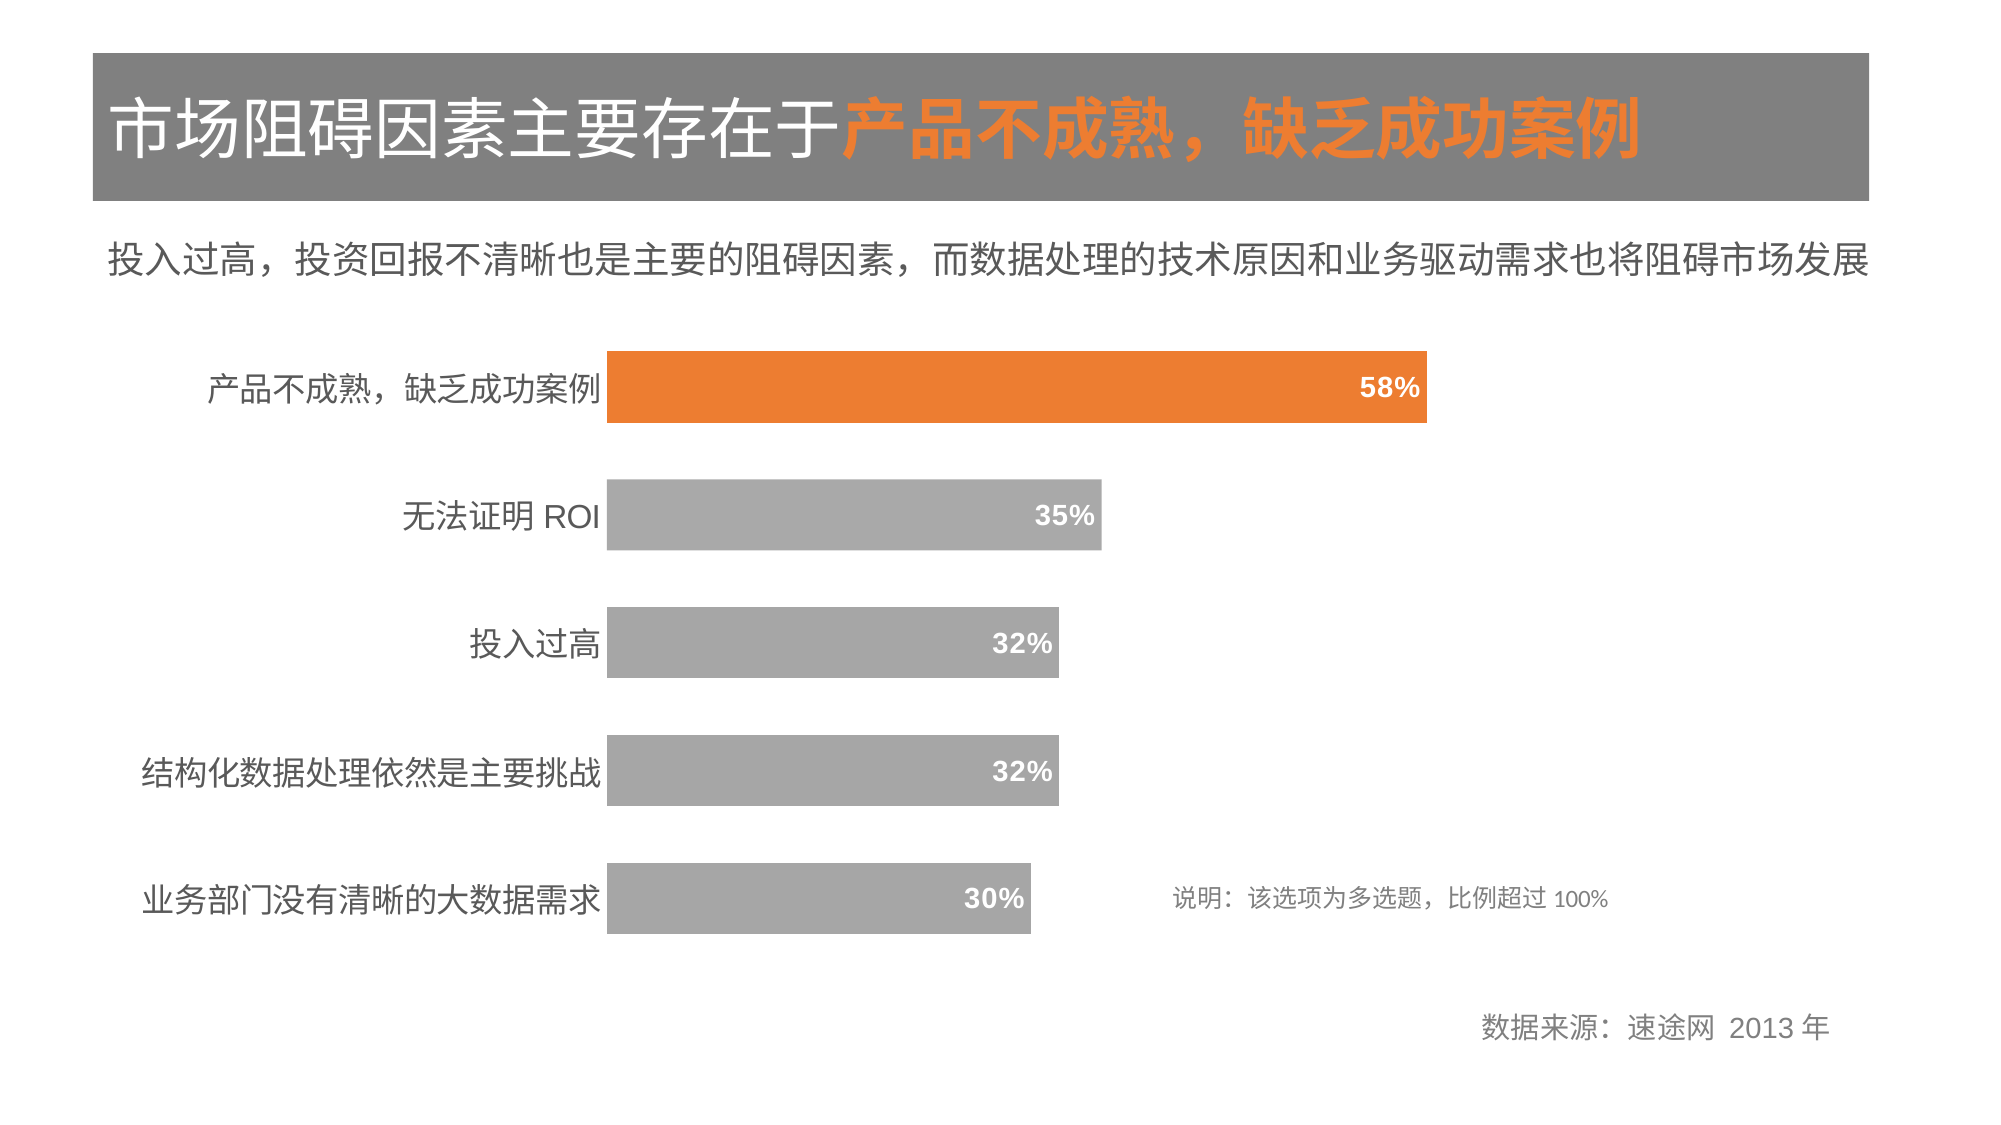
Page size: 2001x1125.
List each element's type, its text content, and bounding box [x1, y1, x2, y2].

text_box 数据来源：速途网 2013年 [1466, 1002, 1846, 1052]
text_box 市场阻碍因素主要存在于产品不成熟，缺乏成功案例 [92, 52, 1870, 202]
text_box 投入过高，投资回报不清晰也是主要的阻碍因素，而数据处理的技术原因和业务驱动需求也将阻碍市场发展 [92, 205, 1920, 288]
chart [111, 309, 1627, 977]
